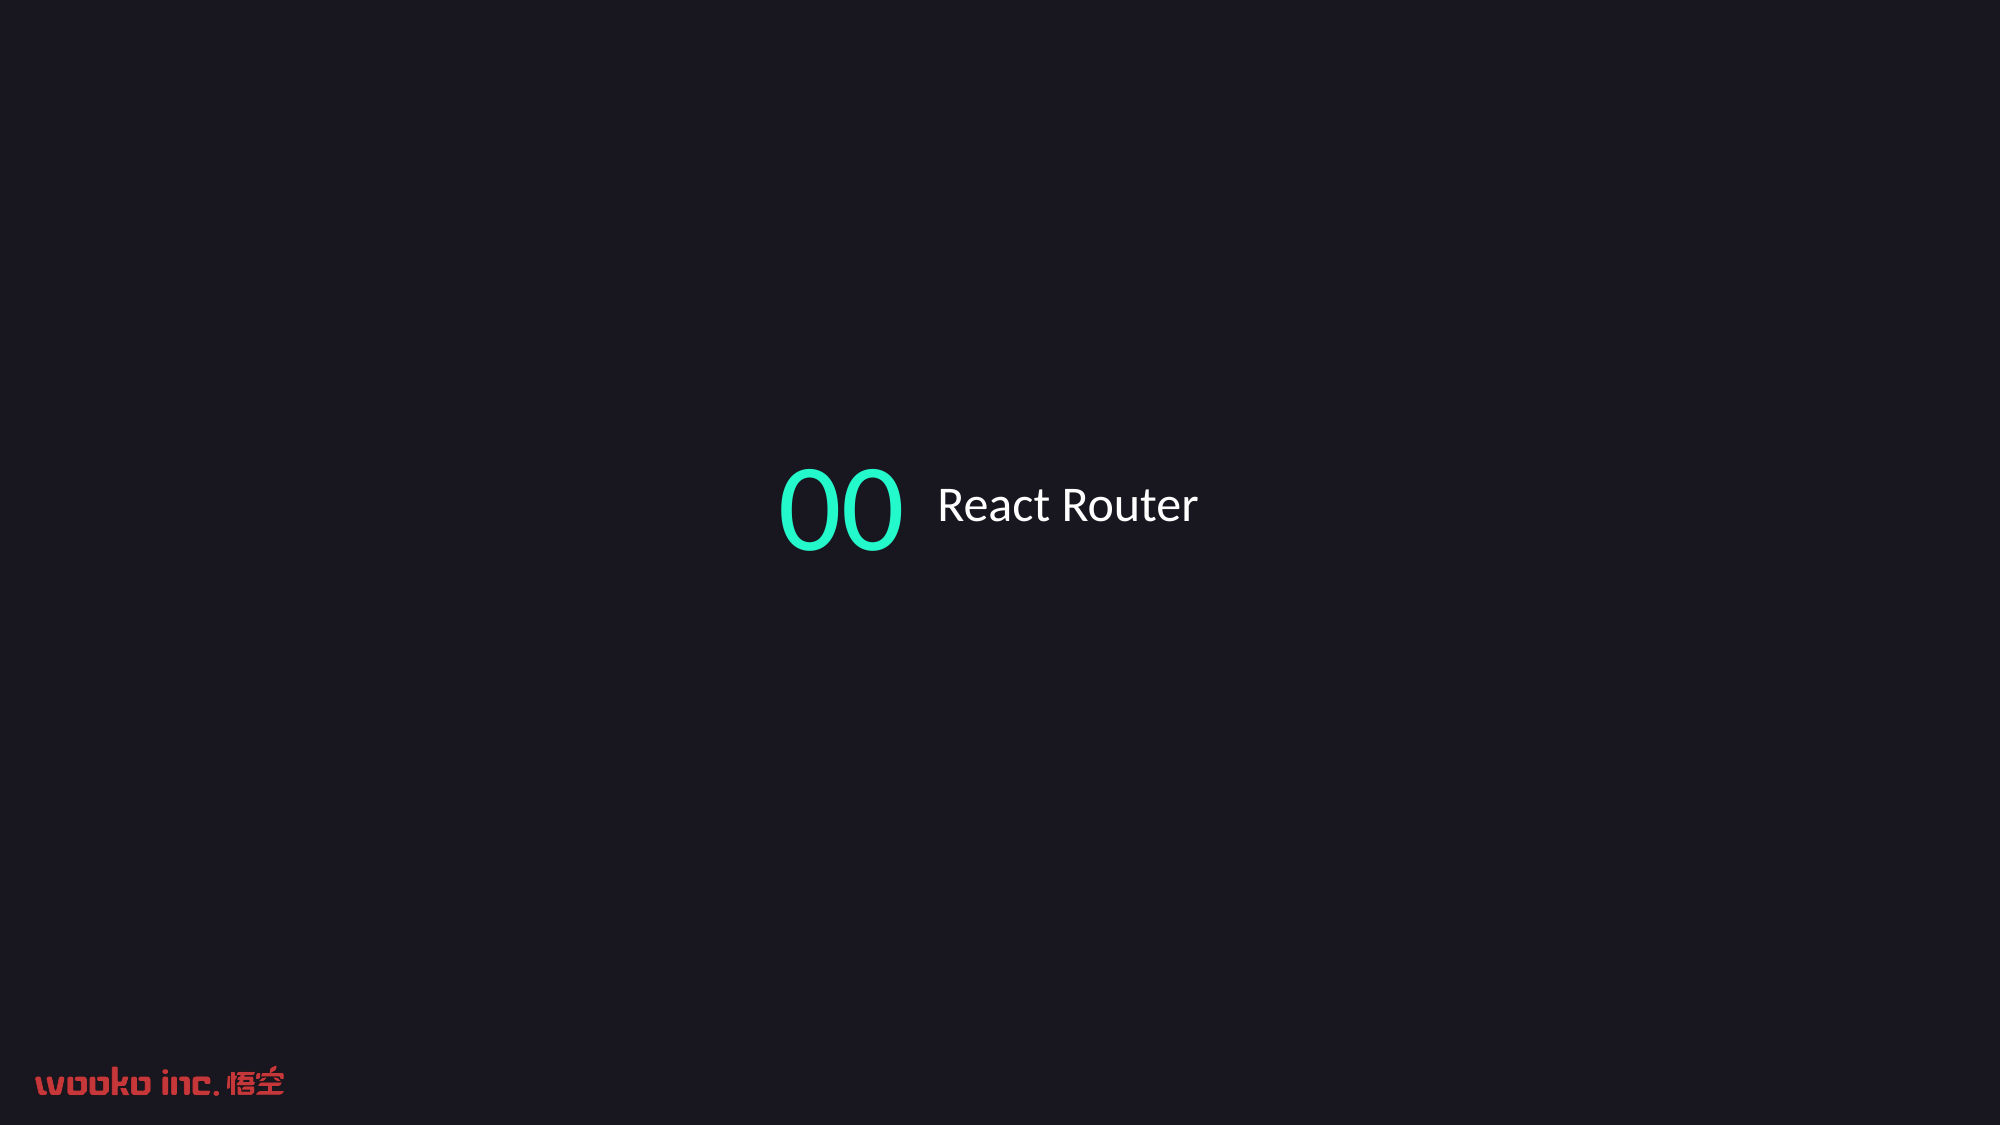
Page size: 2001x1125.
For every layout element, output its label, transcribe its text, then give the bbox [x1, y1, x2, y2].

text_box React Router [922, 463, 1214, 539]
text_box 00 [763, 418, 921, 583]
picture [35, 1065, 284, 1096]
